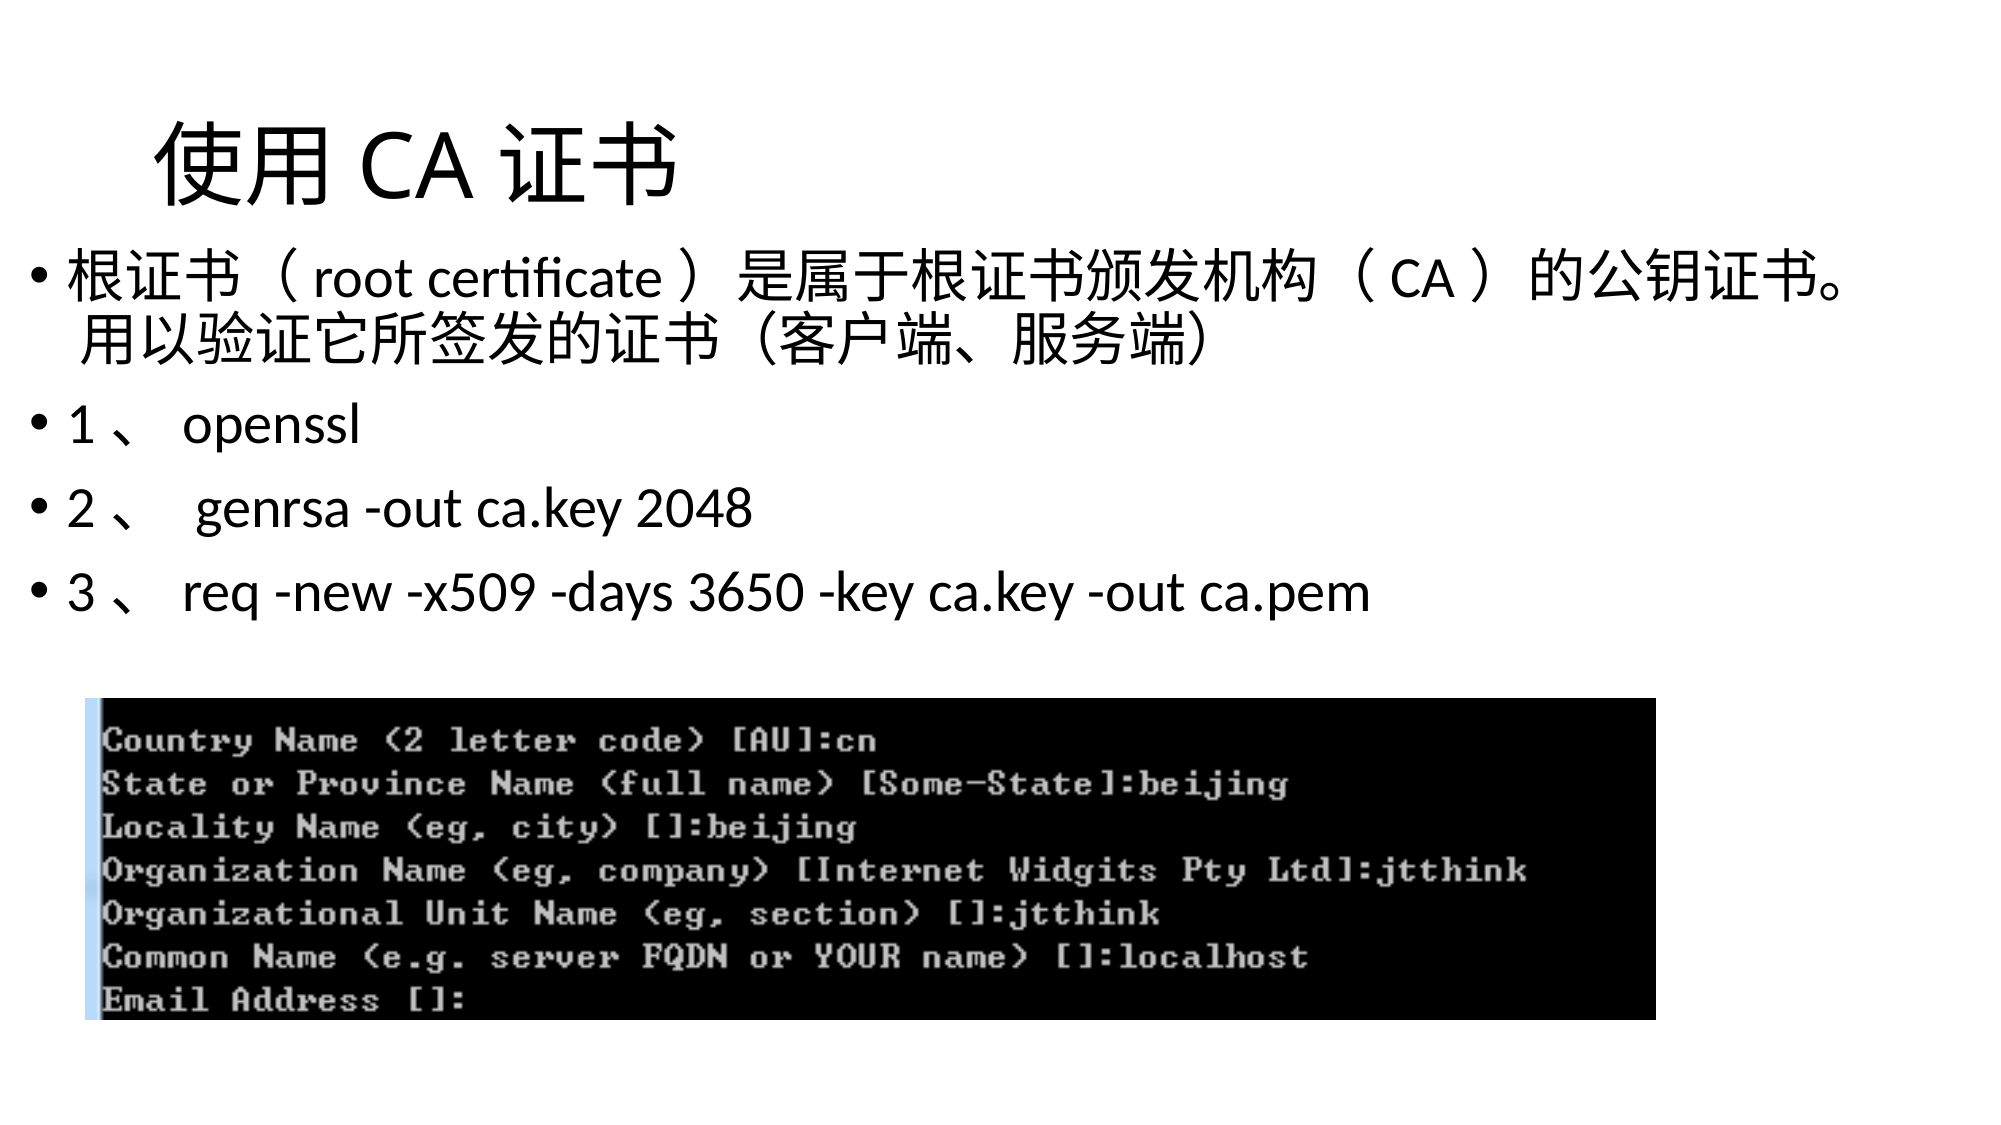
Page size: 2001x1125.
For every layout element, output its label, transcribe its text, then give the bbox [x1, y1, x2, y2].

picture [85, 698, 1656, 1020]
title 使用CA证书 [137, 59, 1863, 239]
list 根证书（root certificate）是属于根证书颁发机构（CA）的公钥证书。 用以验证它所签发的证书（客户端、服务端） 1、openssl 2、 genrsa -out ca.key 2048 3、req -new -x509 -days 3650 -key ca.key -out ca.pem [14, 239, 1863, 1014]
